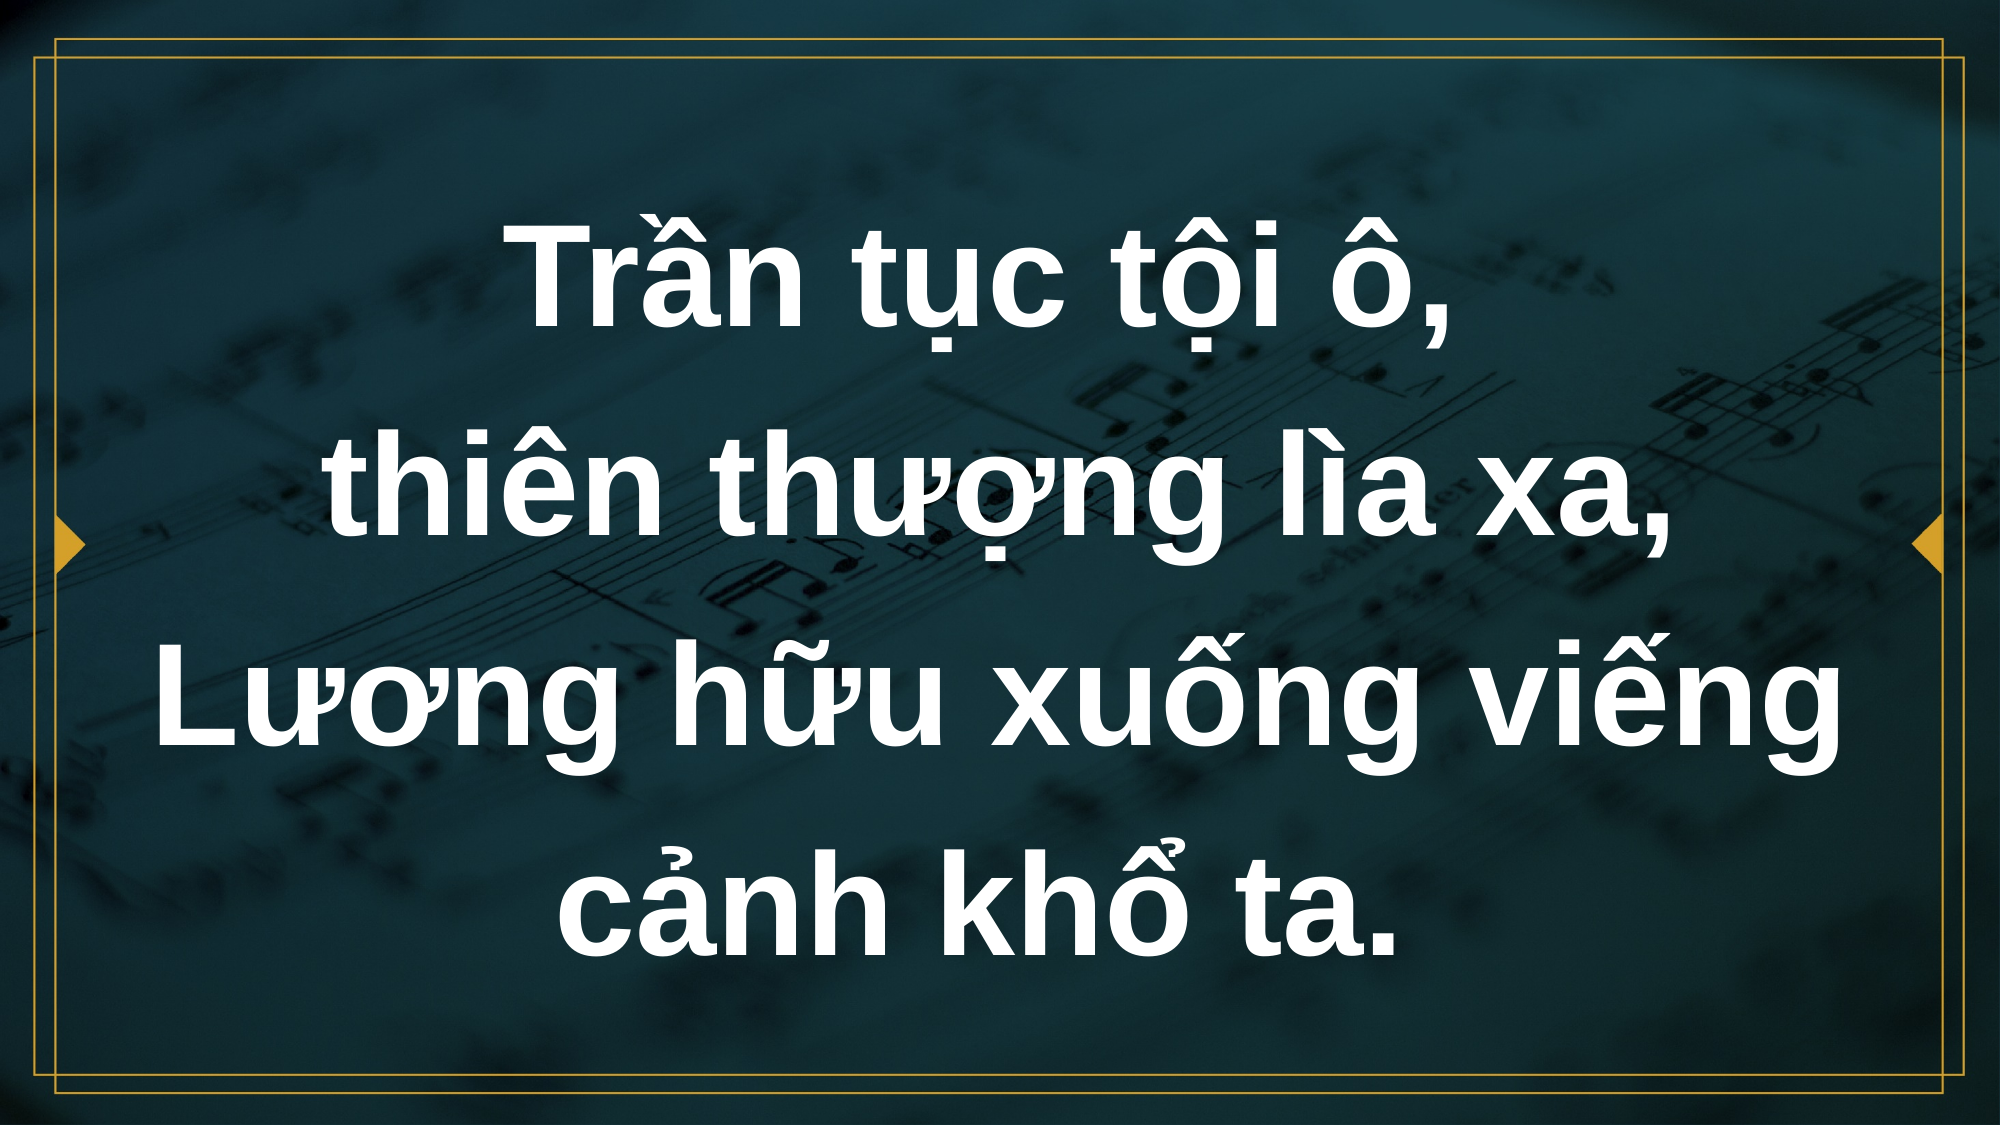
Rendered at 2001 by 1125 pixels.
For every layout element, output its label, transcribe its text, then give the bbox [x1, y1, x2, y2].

picture [0, 0, 2000, 1125]
title Trần tục tội ô, thiên thượng lìa xa, Lương hữu xuống viếng cảnh khổ ta. [55, 53, 1945, 1077]
